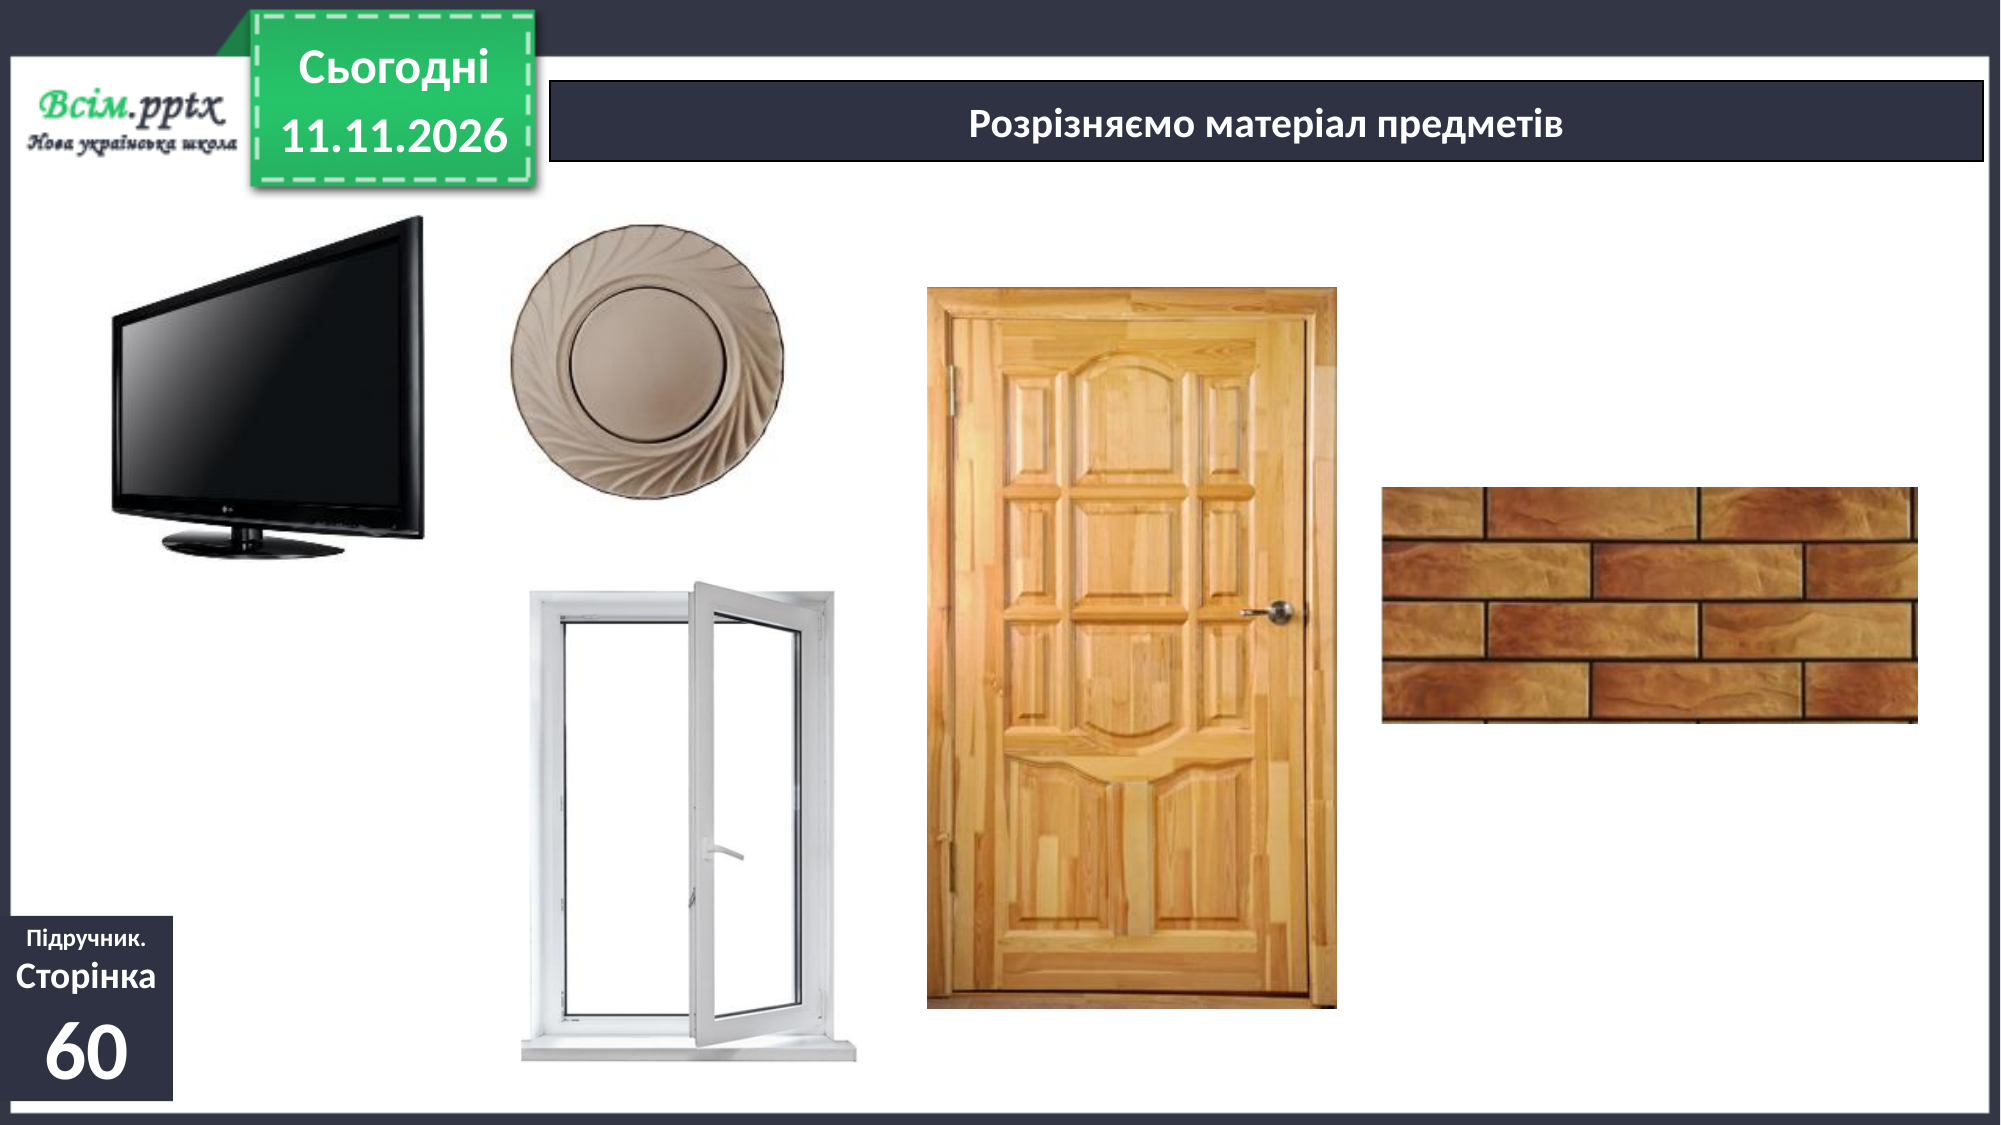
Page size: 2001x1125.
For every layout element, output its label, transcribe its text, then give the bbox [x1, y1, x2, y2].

text_box Розрізняємо матеріал предметів [549, 80, 1984, 162]
text_box 29.03.2022 [263, 101, 524, 164]
text_box Підручник. Сторінка 60 [0, 915, 174, 1102]
picture [0, 0, 2001, 1125]
text_box Сьогодні [284, 26, 535, 101]
